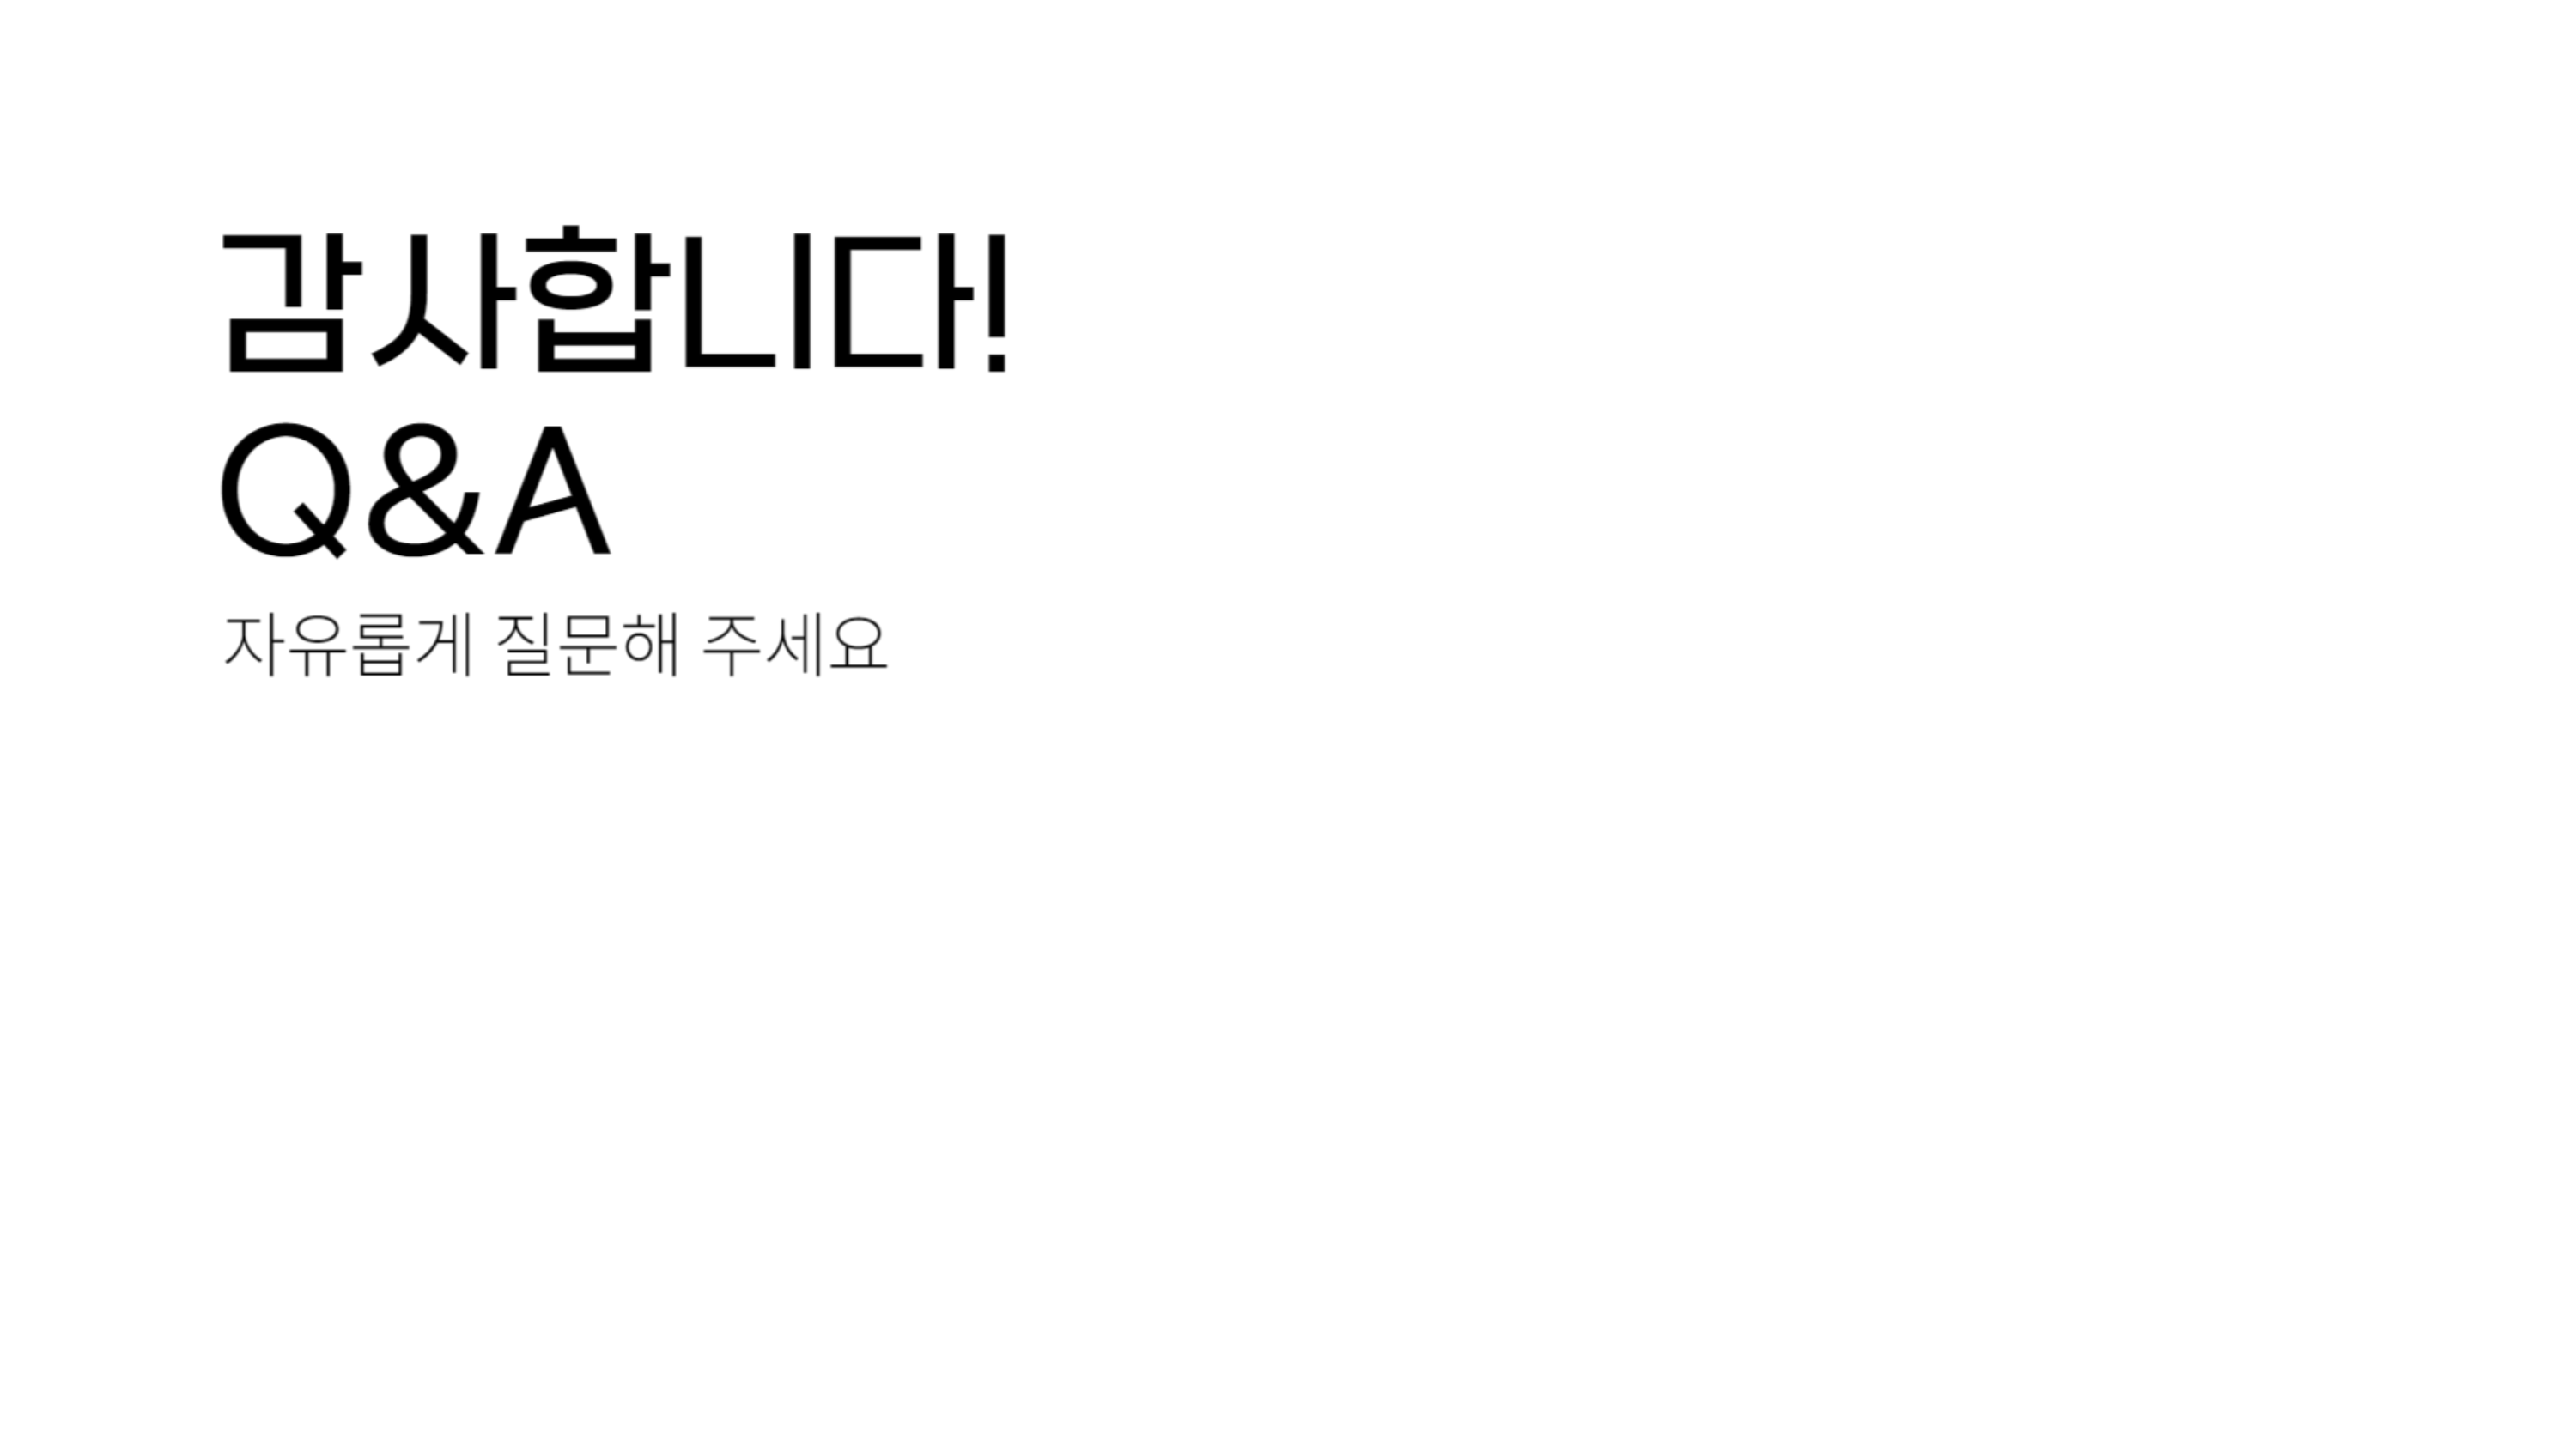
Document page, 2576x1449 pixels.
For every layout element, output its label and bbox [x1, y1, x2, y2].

picture [211, 207, 1492, 578]
picture [222, 607, 930, 690]
